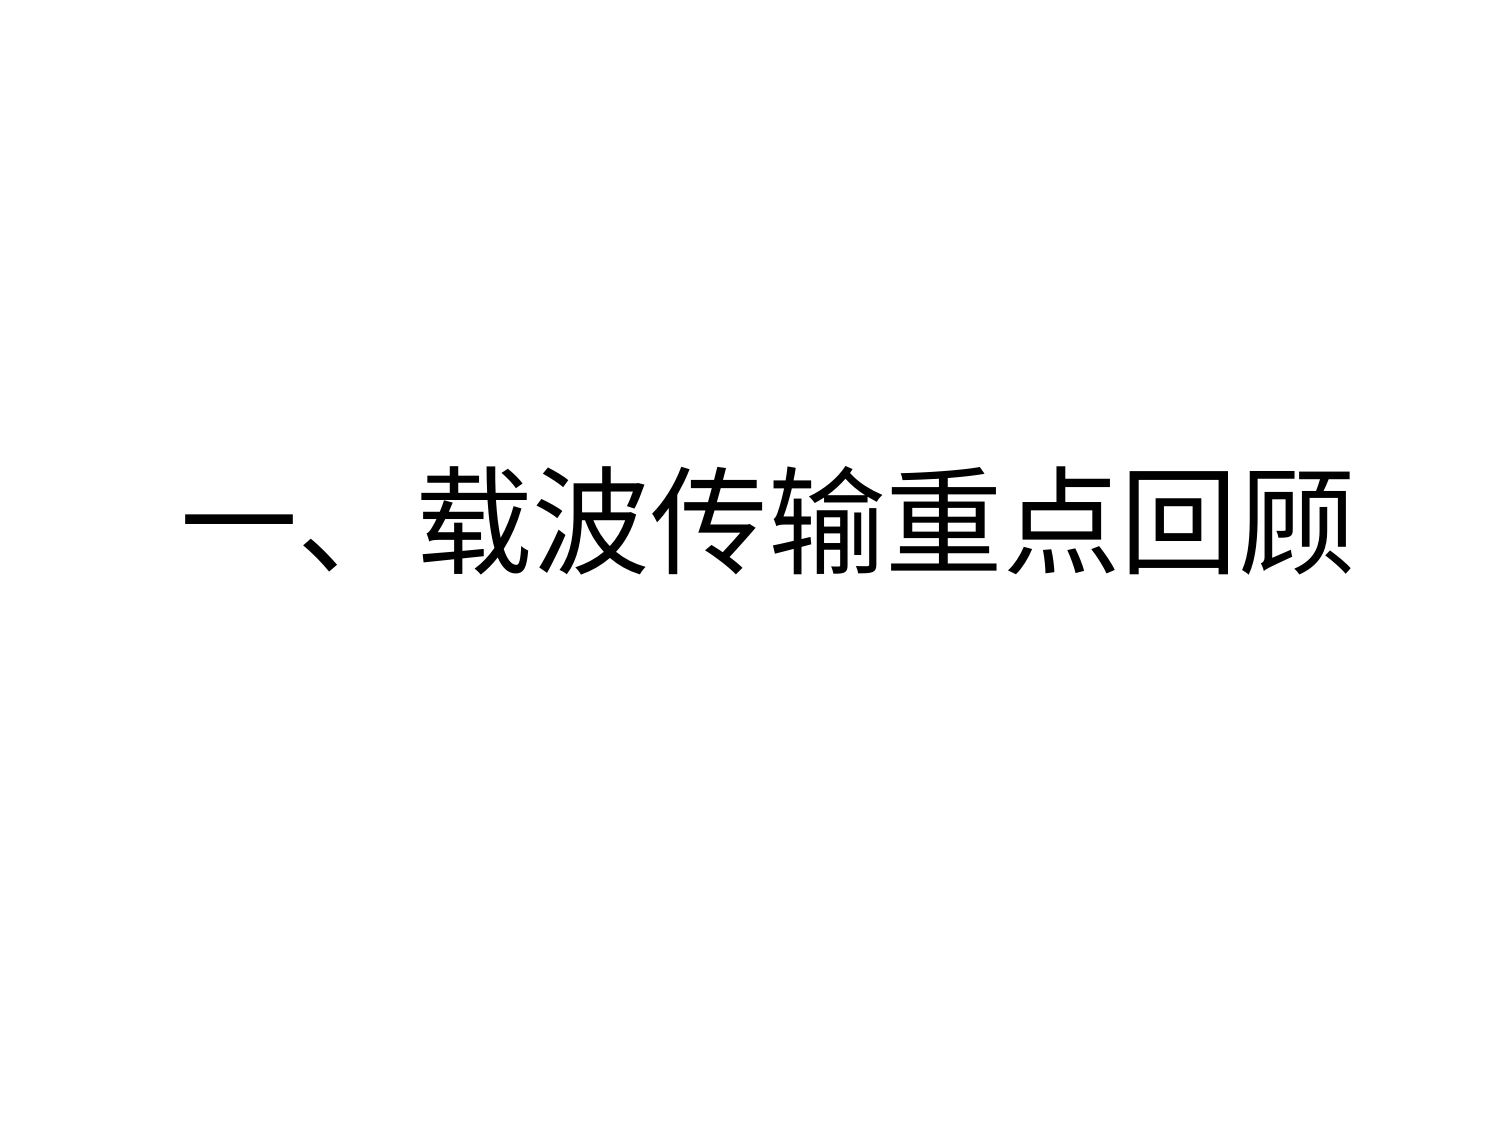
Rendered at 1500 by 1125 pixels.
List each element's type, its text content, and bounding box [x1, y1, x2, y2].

title 一、载波传输重点回顾 [132, 367, 1404, 597]
